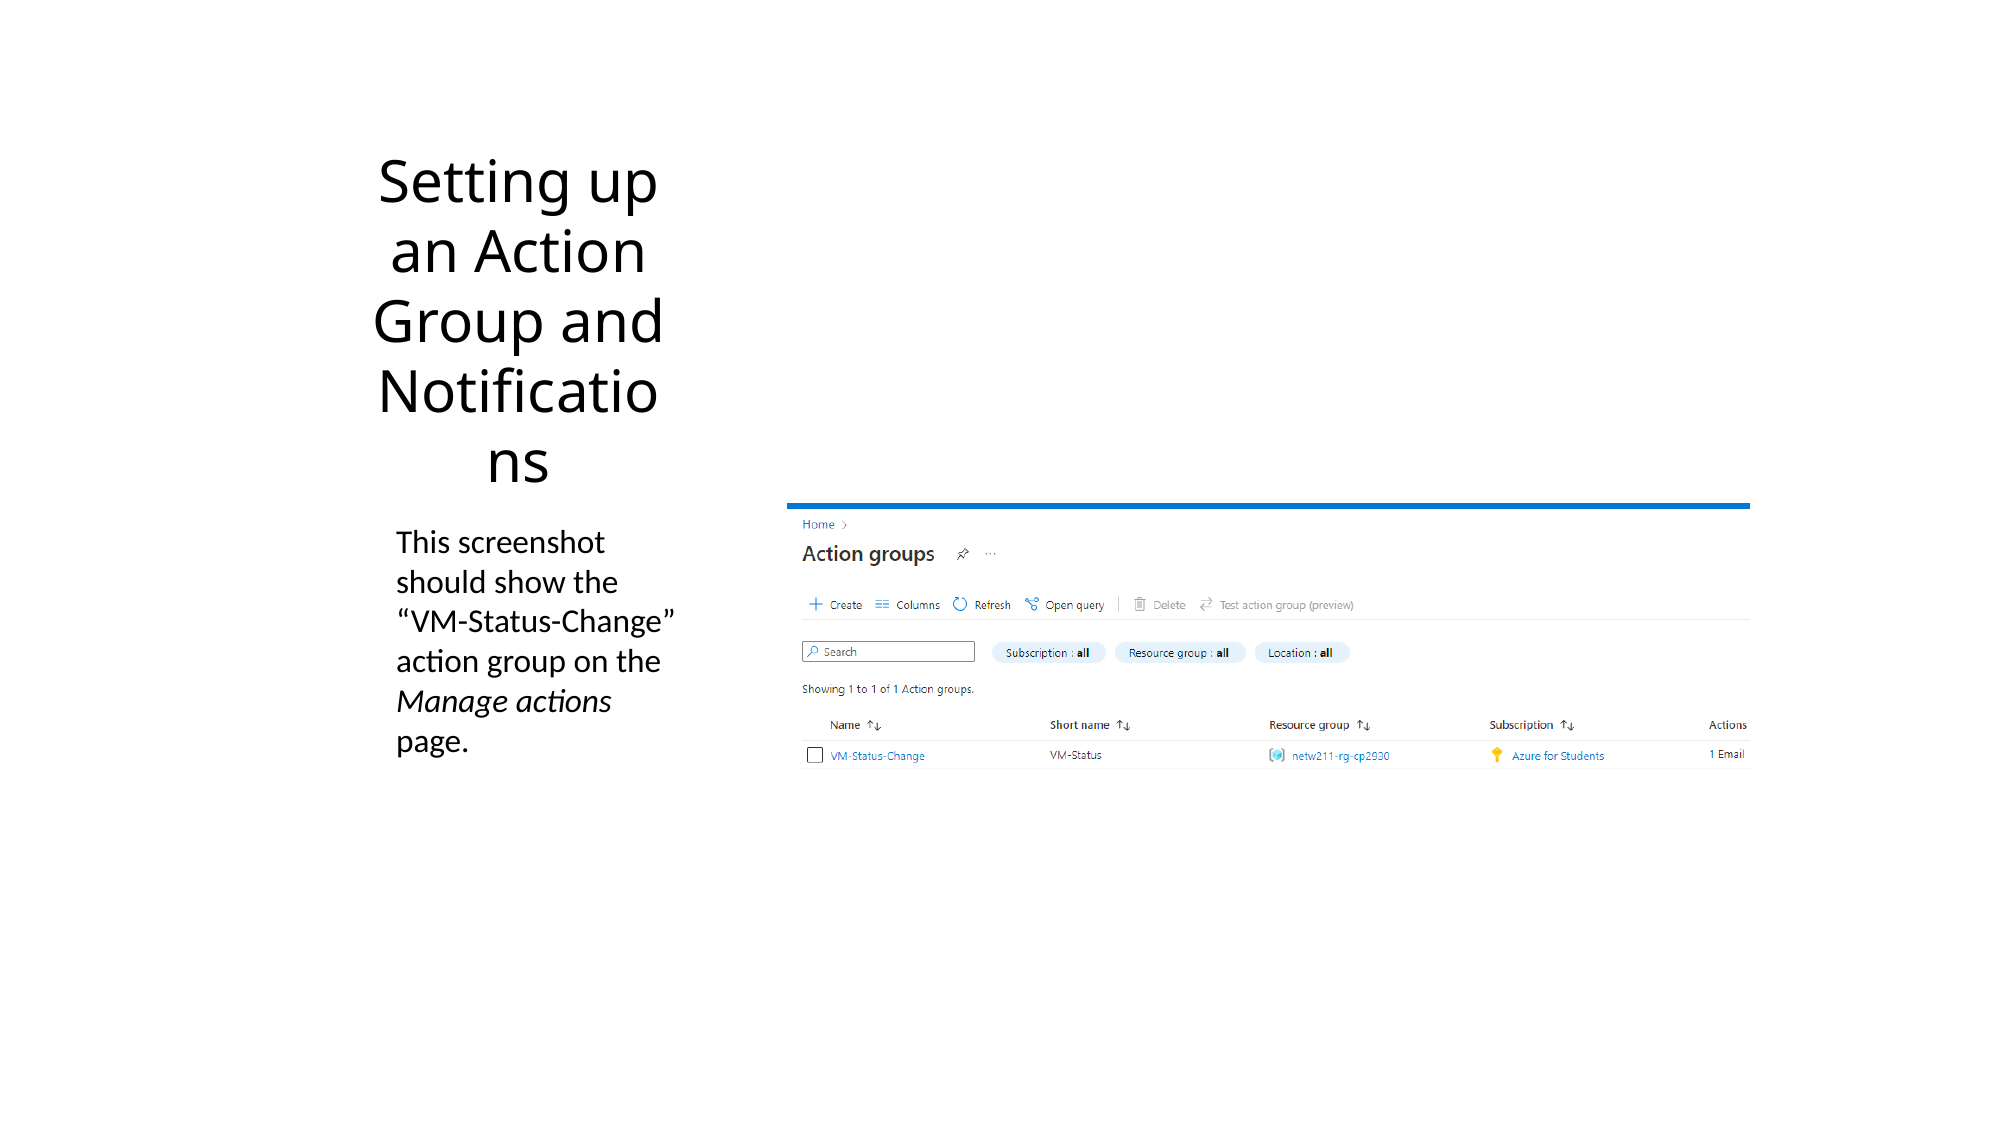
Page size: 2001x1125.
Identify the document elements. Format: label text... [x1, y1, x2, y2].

picture [787, 503, 1750, 769]
text_box Setting up an Action Group and Notifications [350, 174, 688, 463]
text_box This screenshot should show the “VM-Status-Change” action group on the Manage actions page. [381, 512, 700, 775]
